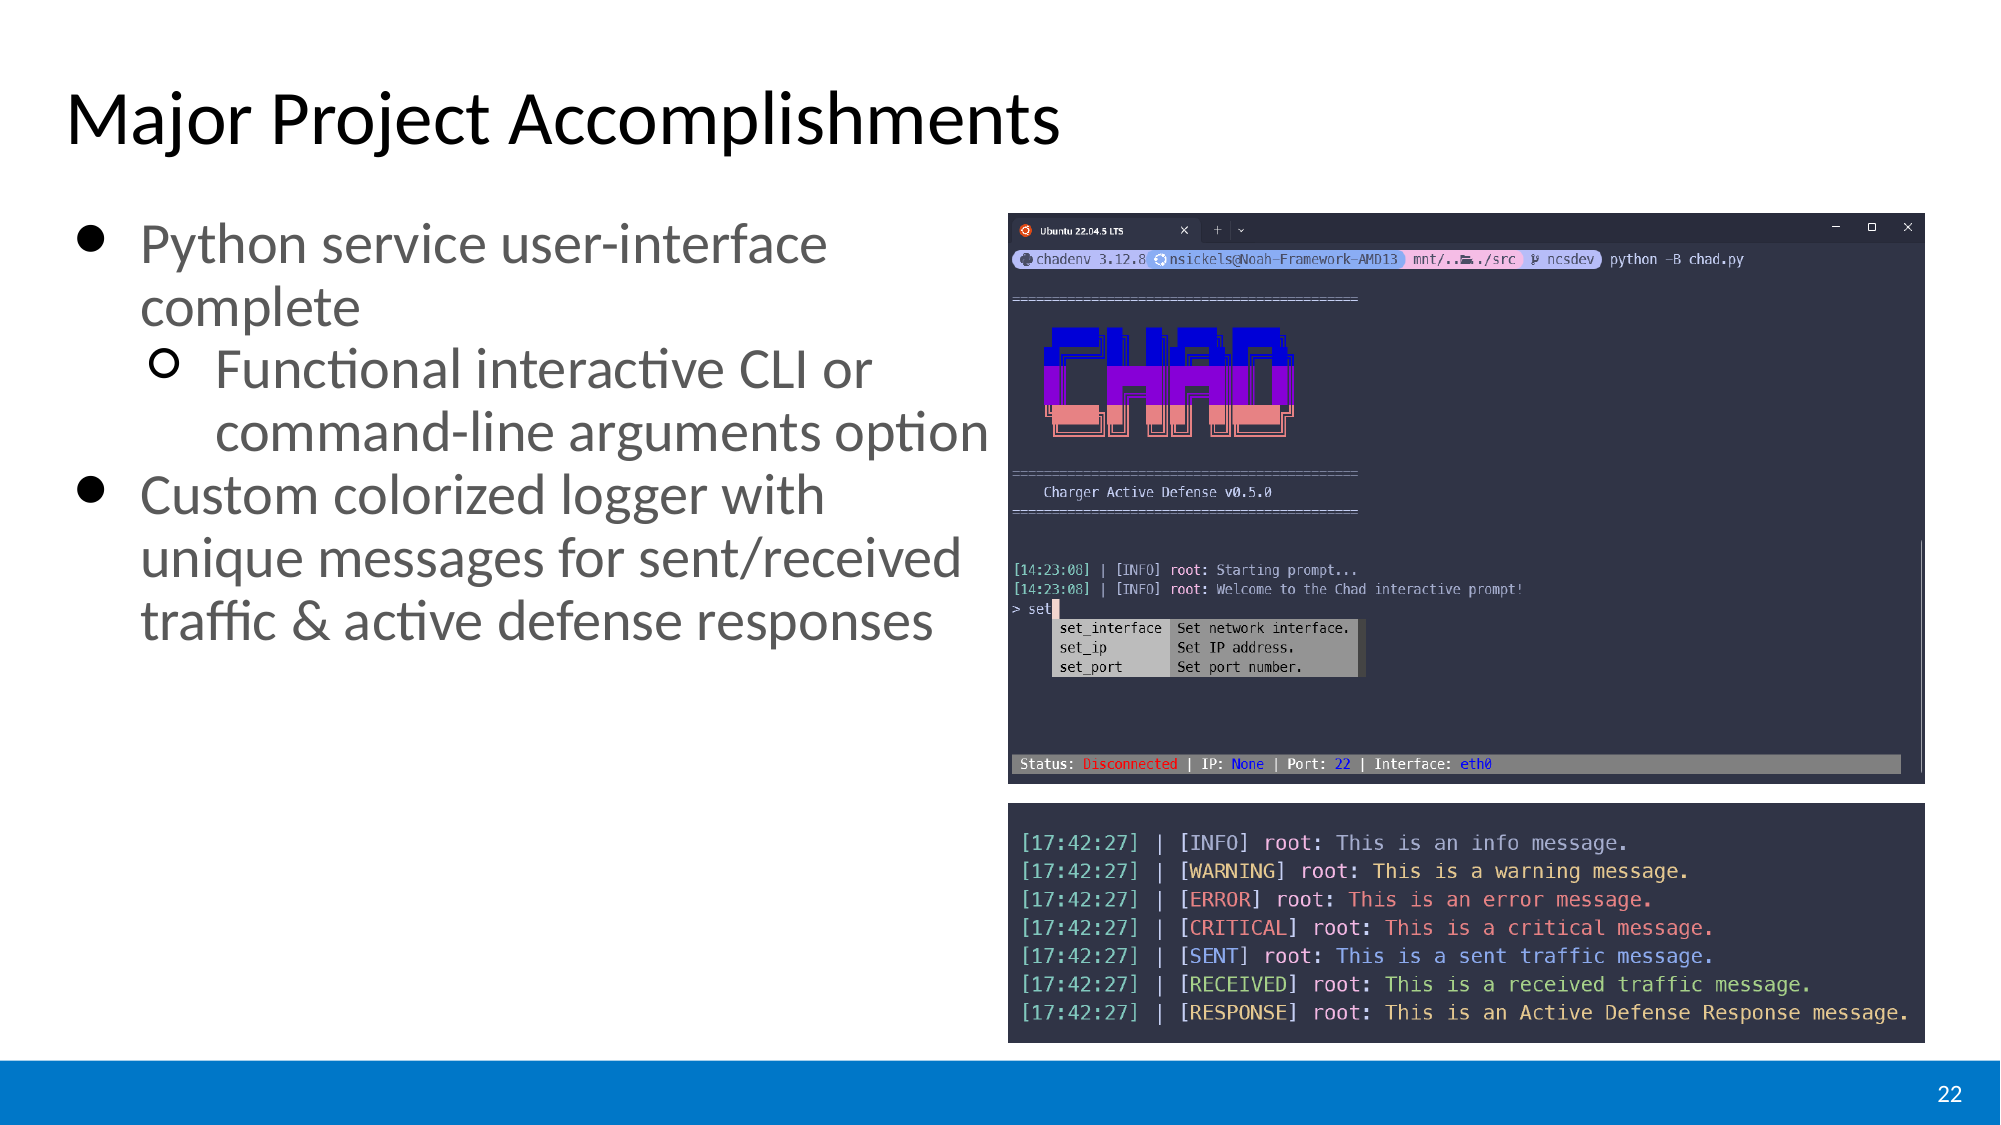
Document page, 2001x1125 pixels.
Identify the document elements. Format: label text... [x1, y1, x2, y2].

text_box [0, 1060, 2000, 1125]
picture [1007, 212, 1926, 784]
title Major Project Accomplishments [50, 51, 1925, 188]
slide_number 22 [1902, 1071, 1978, 1115]
picture [1007, 802, 1926, 1044]
list Python service user-interface complete Functional interactive CLI or command-line arguments option Custom colorized logger with unique messages for sent/received traffic & active defense responses [50, 205, 1009, 1025]
